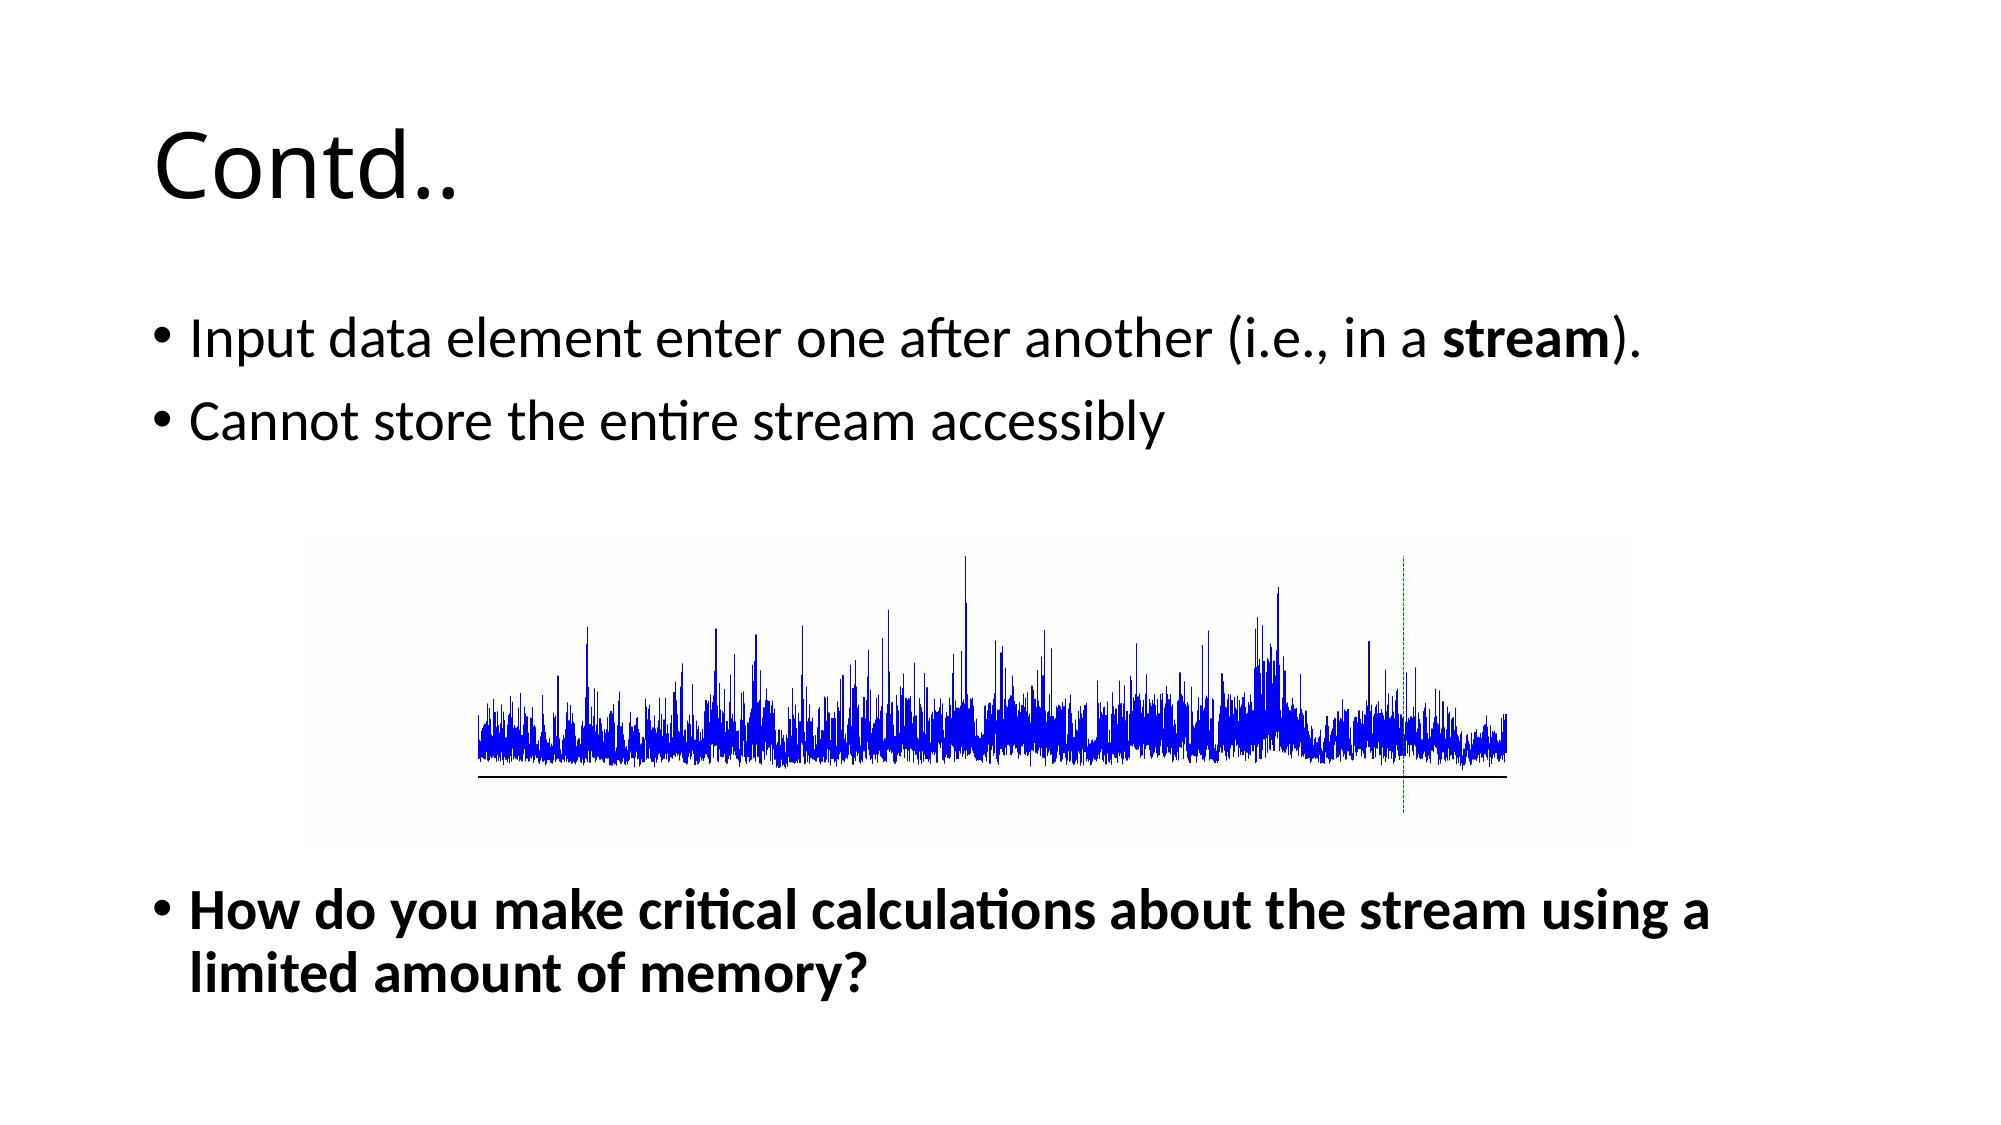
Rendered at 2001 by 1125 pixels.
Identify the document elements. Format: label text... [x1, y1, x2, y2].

list Input data element enter one after another (i.e., in a stream). Cannot store the entire stream accessibly How do you make critical calculations about the stream using a limited amount of memory? [137, 299, 1863, 1014]
title Contd.. [137, 59, 1863, 278]
picture [306, 532, 1633, 849]
